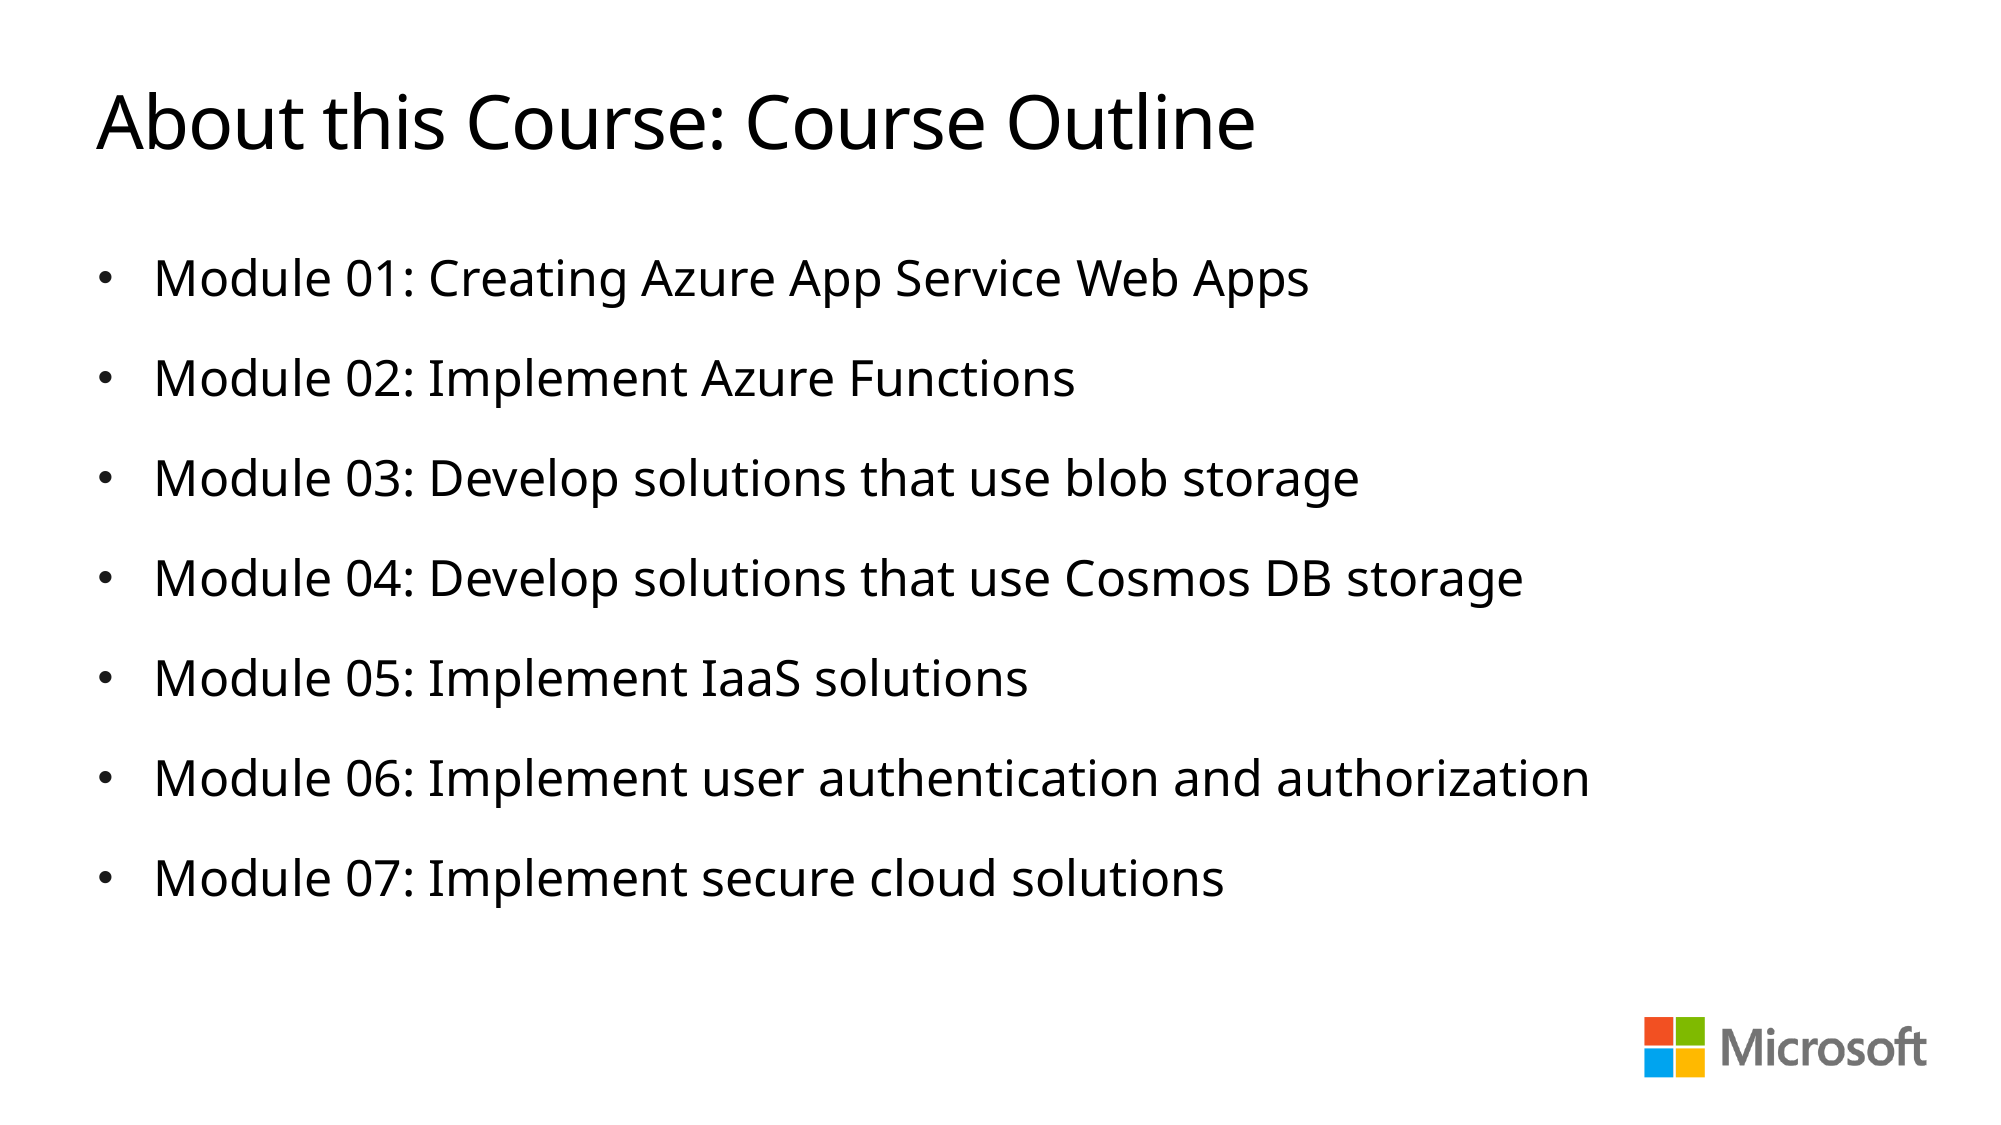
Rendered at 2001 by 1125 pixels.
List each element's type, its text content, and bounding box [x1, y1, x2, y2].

title About this Course: Course Outline [96, 75, 1904, 166]
picture [1605, 980, 1965, 1113]
list Module 01: Creating Azure App Service Web Apps Module 02: Implement Azure Functions Module 03: Develop solutions that use blob storage Module 04: Develop solutions that use Cosmos DB storage Module 05: Implement IaaS solutions Module 06: Implement user authentication and authorization Module 07: Implement secure cloud solutions [97, 216, 1906, 915]
